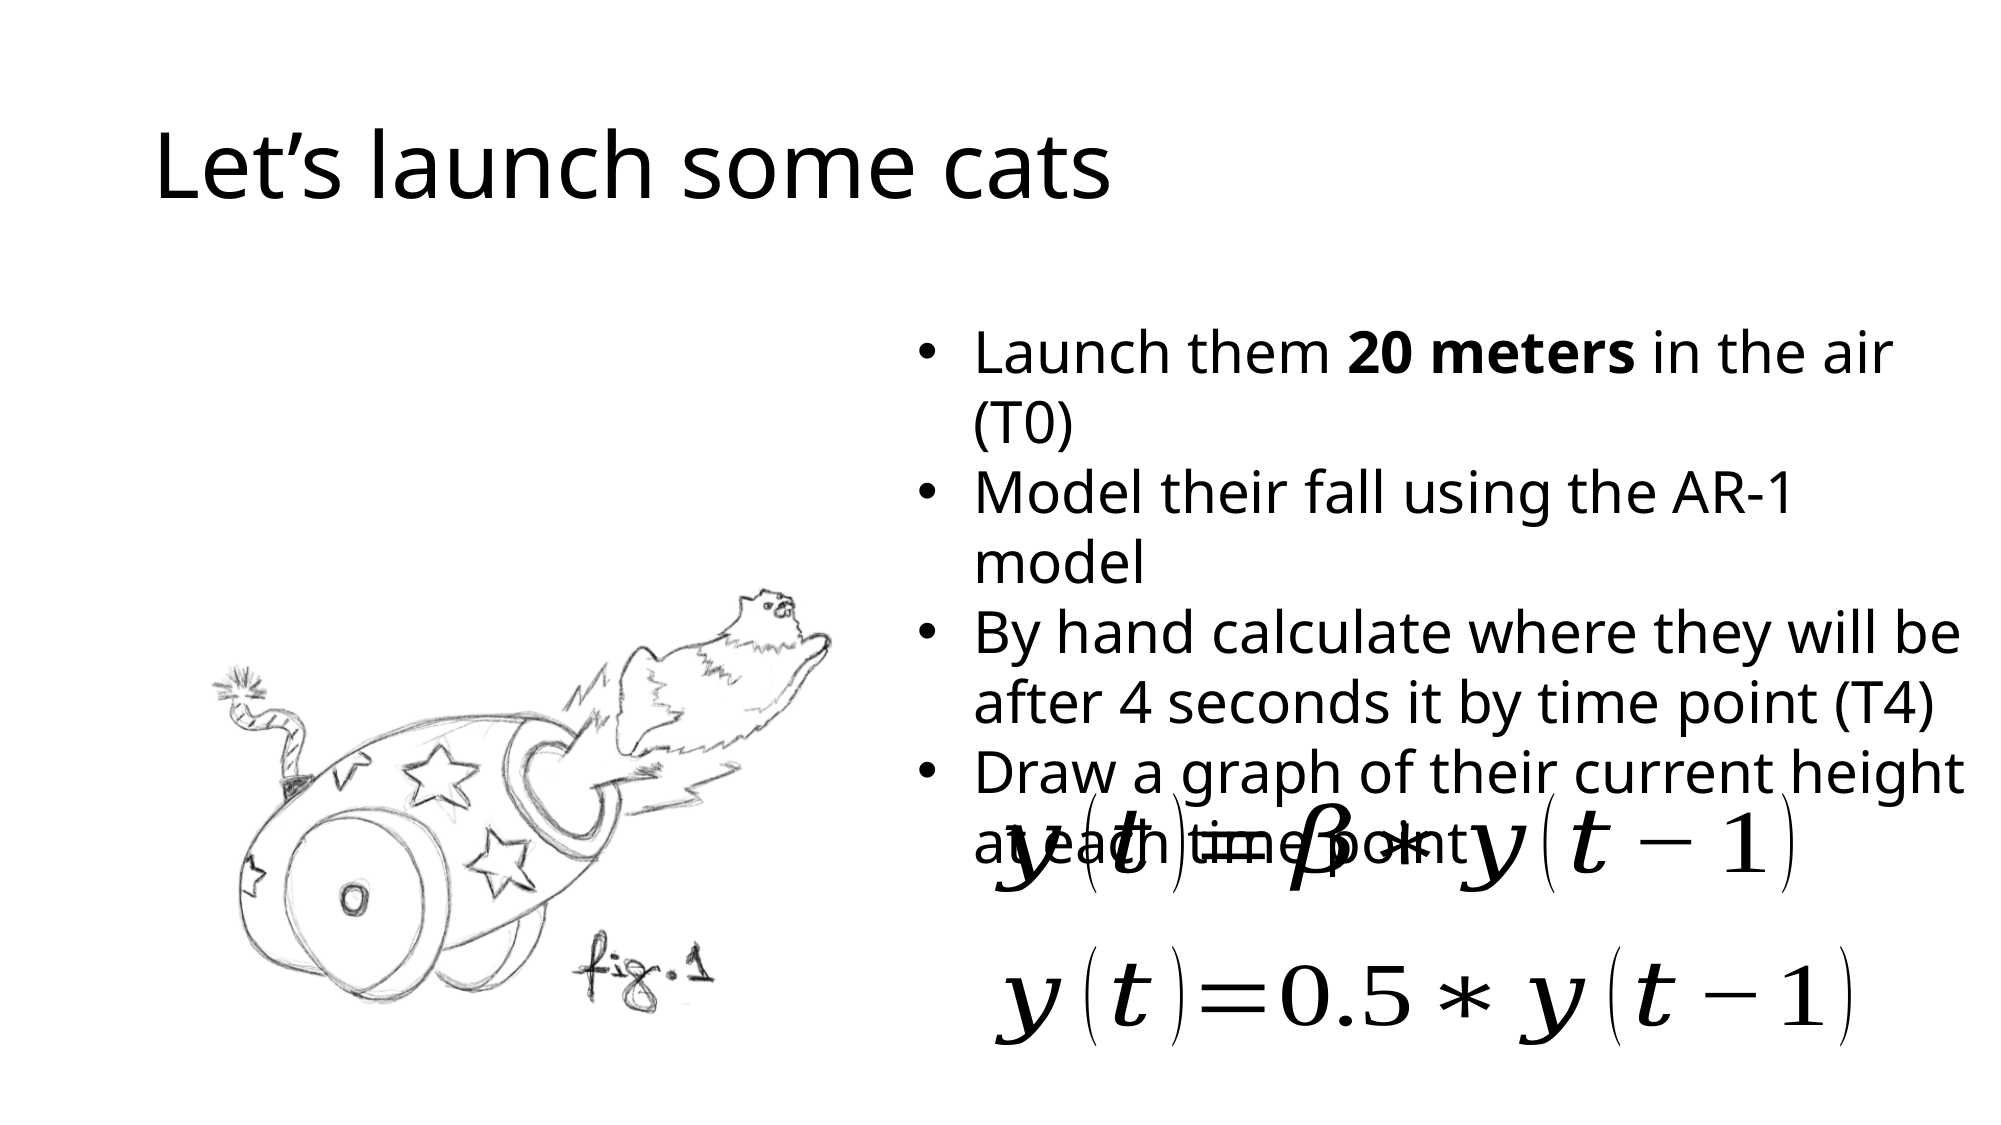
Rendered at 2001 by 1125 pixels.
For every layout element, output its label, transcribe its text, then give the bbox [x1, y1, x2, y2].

title Let’s launch some cats [137, 59, 1863, 278]
text_box Launch them 20 meters in the air (T0) Model their fall using the AR-1 model By hand calculate where they will be after 4 seconds it by time point (T4) Draw a graph of their current height at each time point [902, 237, 1990, 953]
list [119, 510, 932, 1066]
